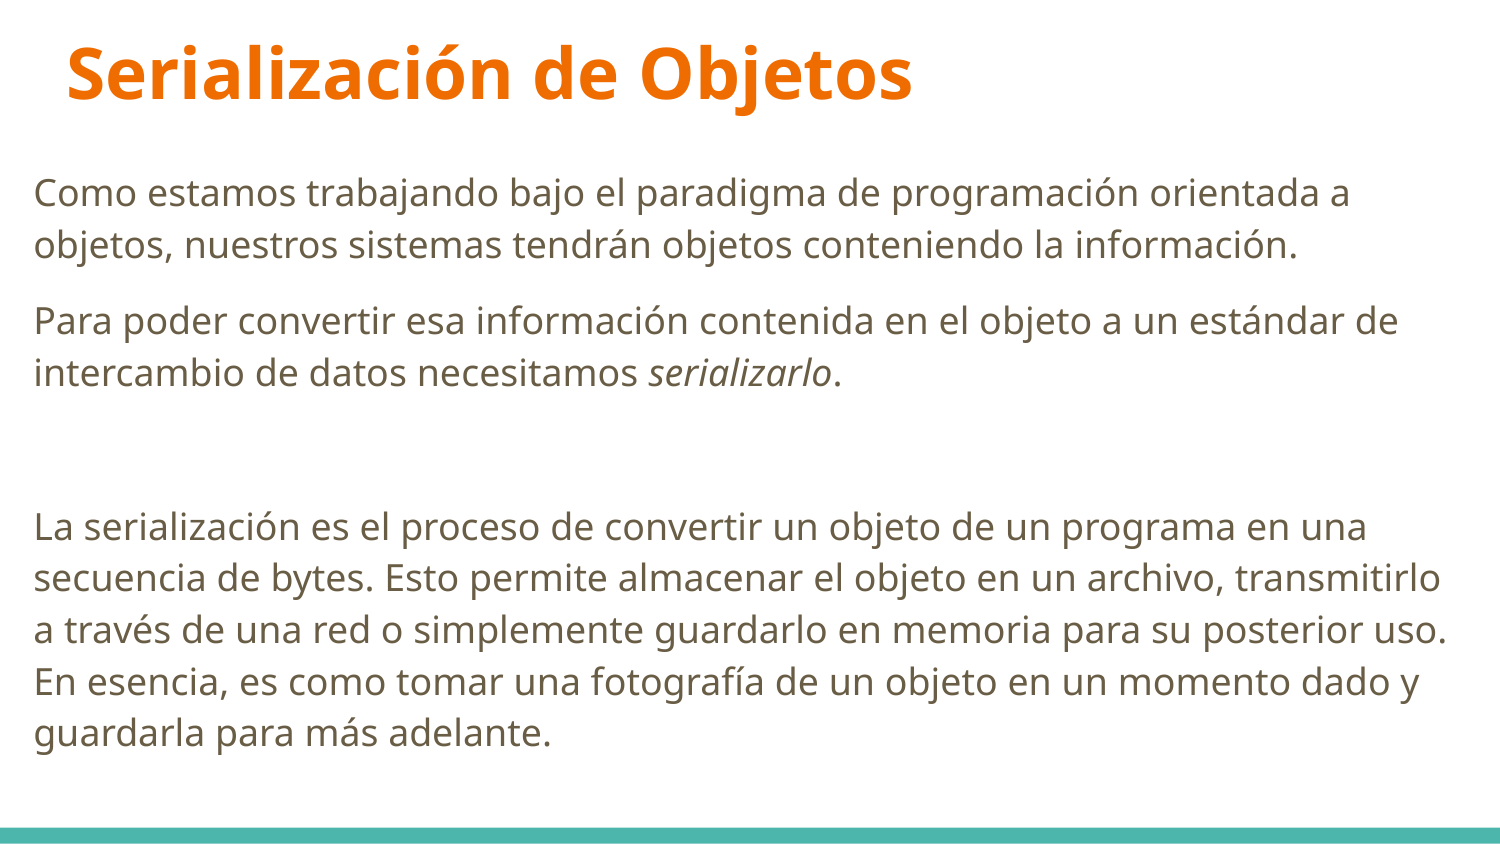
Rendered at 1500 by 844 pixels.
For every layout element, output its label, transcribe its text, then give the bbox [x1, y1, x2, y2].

list Como estamos trabajando bajo el paradigma de programación orientada a objetos, nuestros sistemas tendrán objetos conteniendo la información. Para poder convertir esa información contenida en el objeto a un estándar de intercambio de datos necesitamos serializarlo. La serialización es el proceso de convertir un objeto de un programa en una secuencia de bytes. Esto permite almacenar el objeto en un archivo, transmitirlo a través de una red o simplemente guardarlo en memoria para su posterior uso. En esencia, es como tomar una fotografía de un objeto en un momento dado y guardarla para más adelante. [18, 147, 1482, 824]
title Serialización de Objetos [51, 13, 1449, 130]
